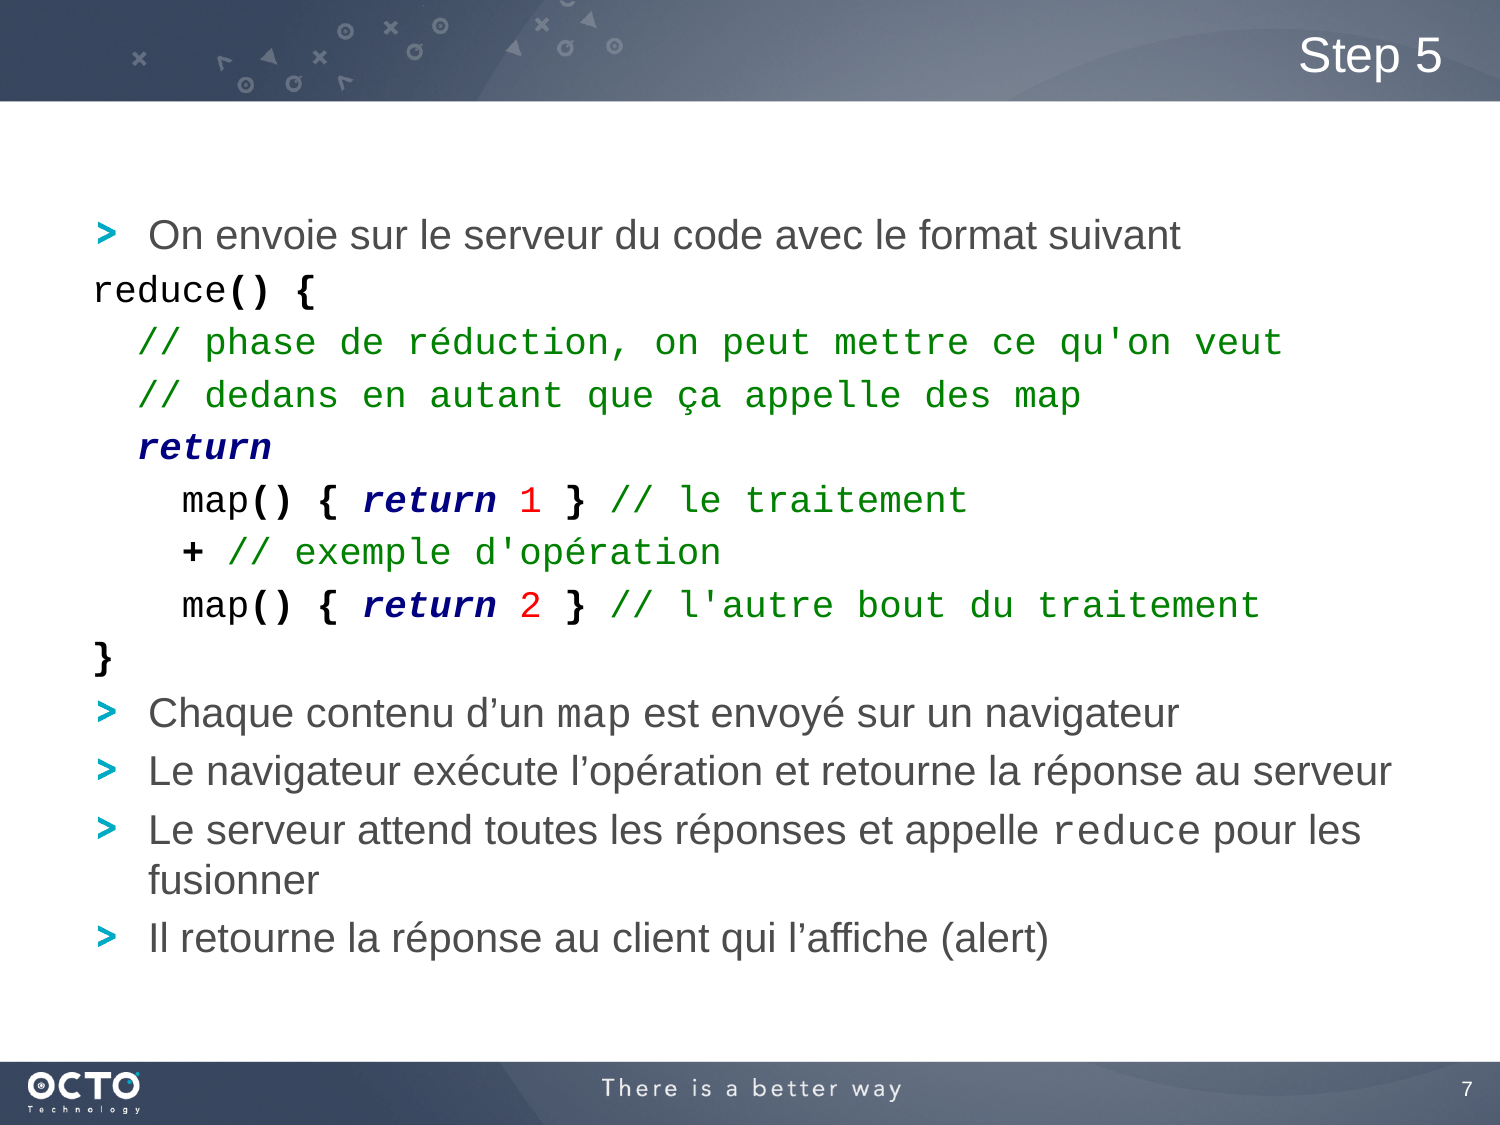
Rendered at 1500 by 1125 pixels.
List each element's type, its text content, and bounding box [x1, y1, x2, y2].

picture [91, 696, 122, 726]
picture [91, 754, 122, 784]
picture [91, 217, 122, 248]
picture [91, 812, 122, 843]
list On envoie sur le serveur du code avec le format suivant reduce() { // phase de réduction, on peut mettre ce qu'on veut // dedans en autant que ça appelle des map return map() { return 1 } // le traitement + // exemple d'opération map() { return 2 } // l'autre bout du traitement } Chaque contenu d’un map est envoyé sur un navigateur Le navigateur exécute l’opération et retourne la réponse au serveur Le serveur attend toutes les réponses et appelle reduce pour les fusionner Il retourne la réponse au client qui l’affiche (alert) [76, 200, 1424, 988]
picture [0, 1061, 1500, 1125]
picture [0, 0, 1500, 102]
title Step 5 [52, 7, 1459, 98]
picture [91, 921, 122, 951]
